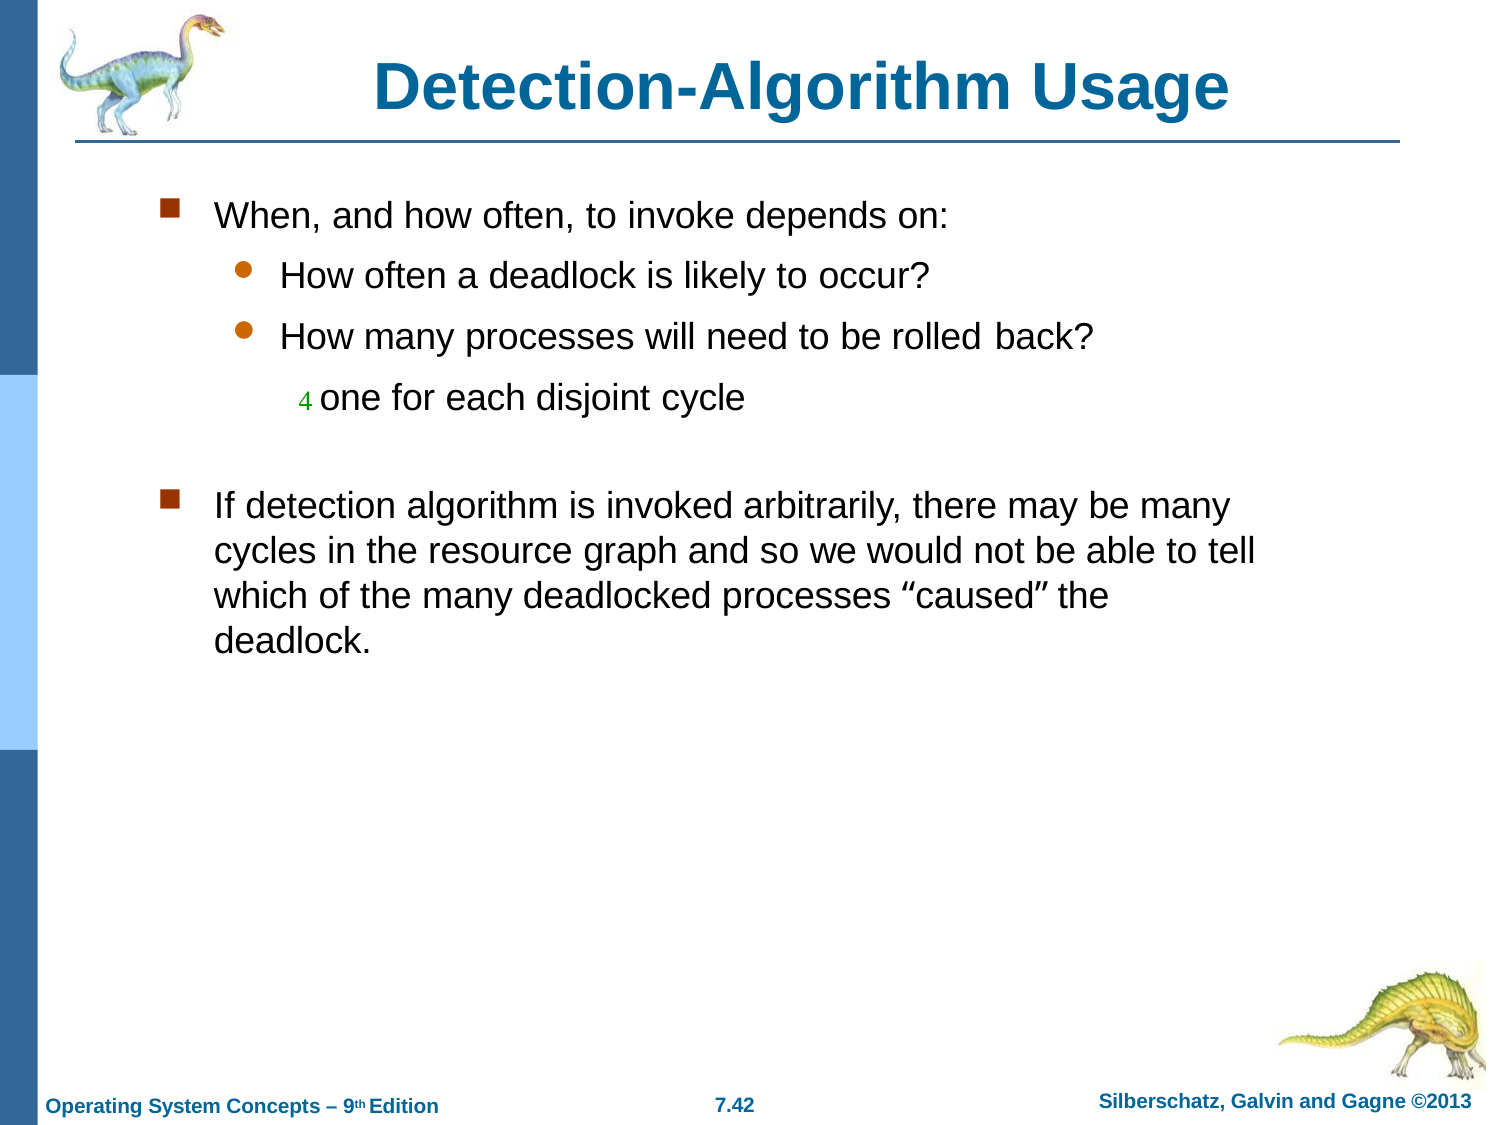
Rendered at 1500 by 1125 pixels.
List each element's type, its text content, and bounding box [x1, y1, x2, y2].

text_box When, and how often, to invoke depends on: How often a deadlock is likely to occur? How many processes will need to be rolled back?  one for each disjoint cycle If detection algorithm is invoked arbitrarily, there may be many cycles in the resource graph and so we would not be able to tell which of the many deadlocked processes “caused” the deadlock. [155, 190, 1270, 661]
picture [1275, 959, 1486, 1090]
footer Operating System Concepts – 9th Edition [43, 1094, 450, 1125]
title Detection-Algorithm Usage [371, 42, 1234, 190]
slide_number Silberschatz, Galvin and Gagne ©2013 [1096, 1089, 1478, 1125]
slide_number 7.10 [712, 1093, 760, 1125]
picture [46, 0, 243, 149]
